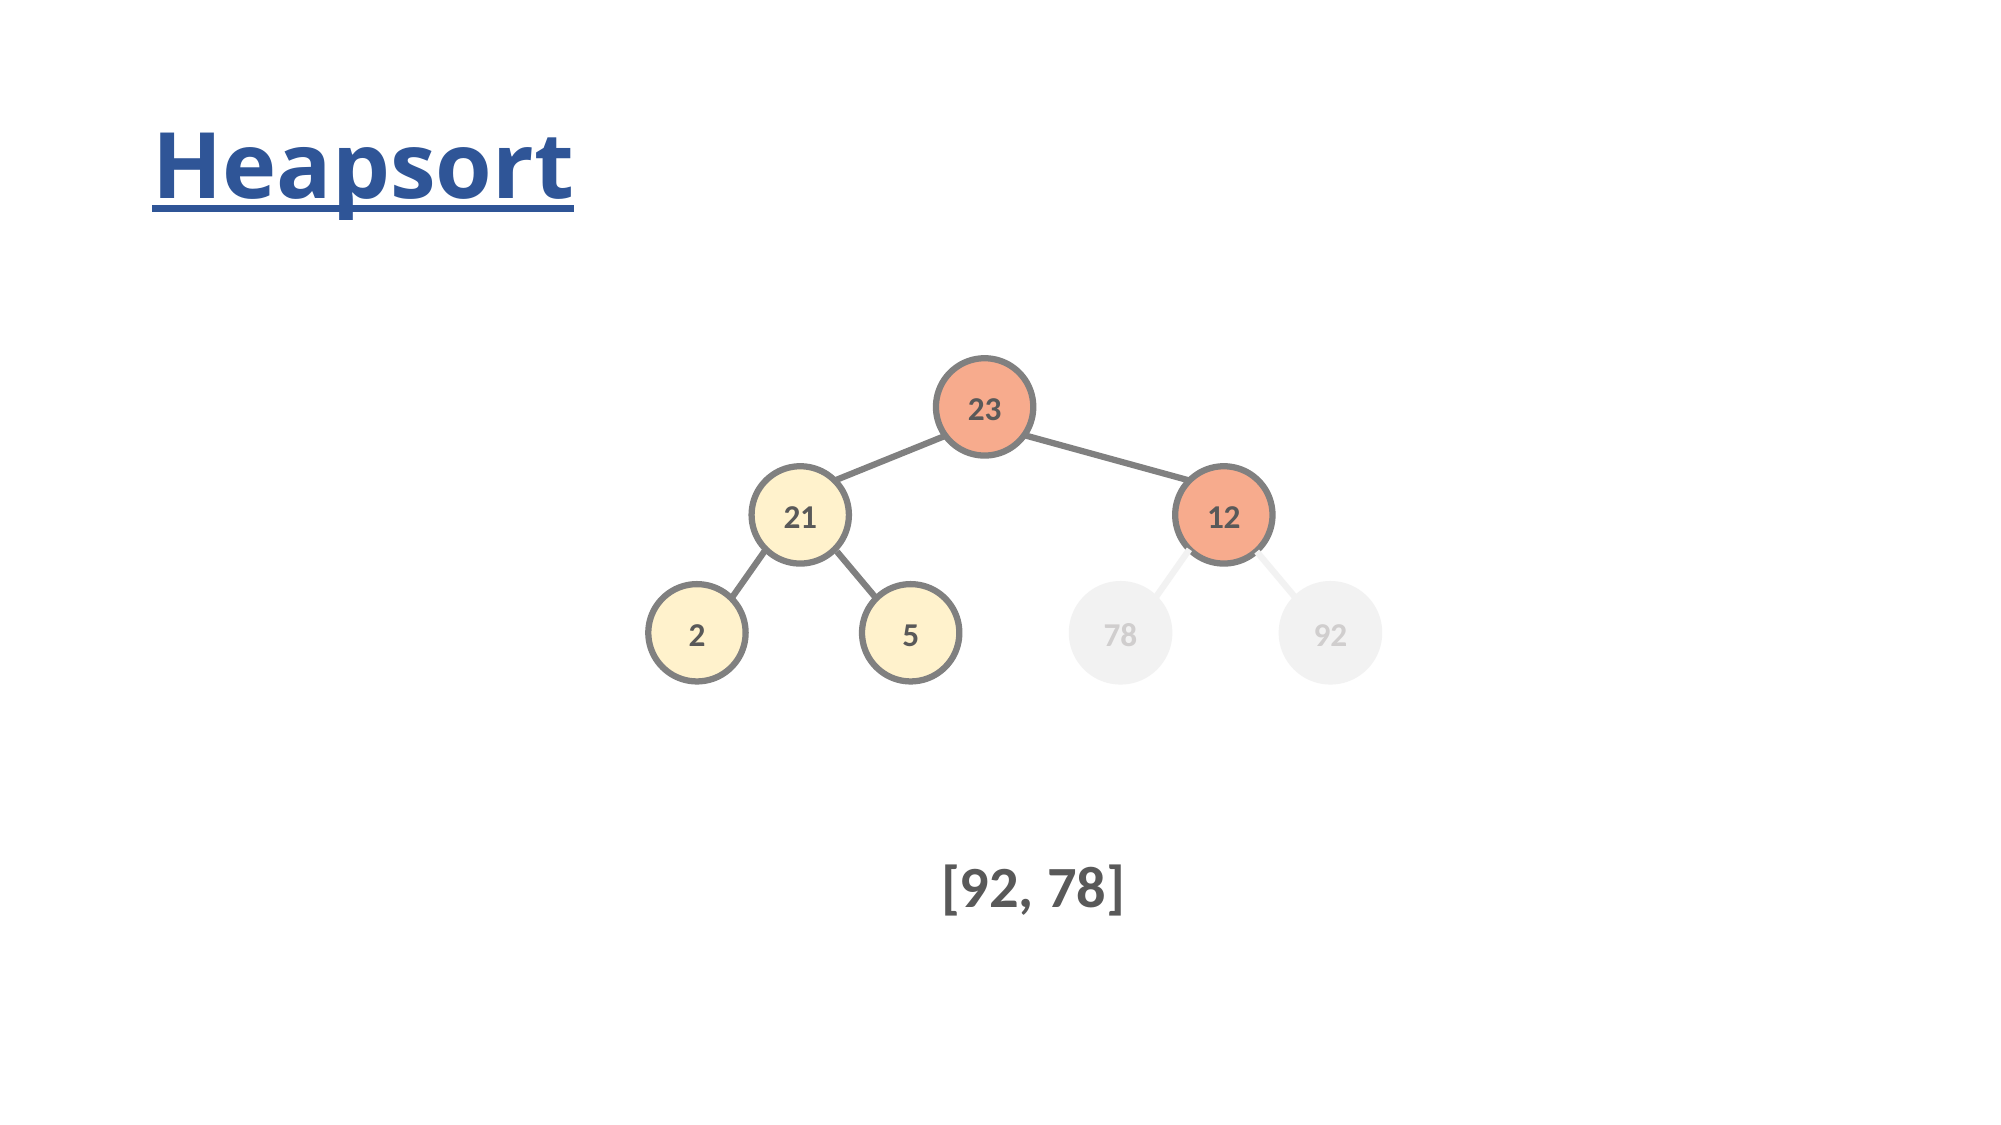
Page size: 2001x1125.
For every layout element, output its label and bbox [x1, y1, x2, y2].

text_box [926, 841, 1141, 927]
text_box [647, 357, 1381, 683]
title [137, 59, 1863, 278]
